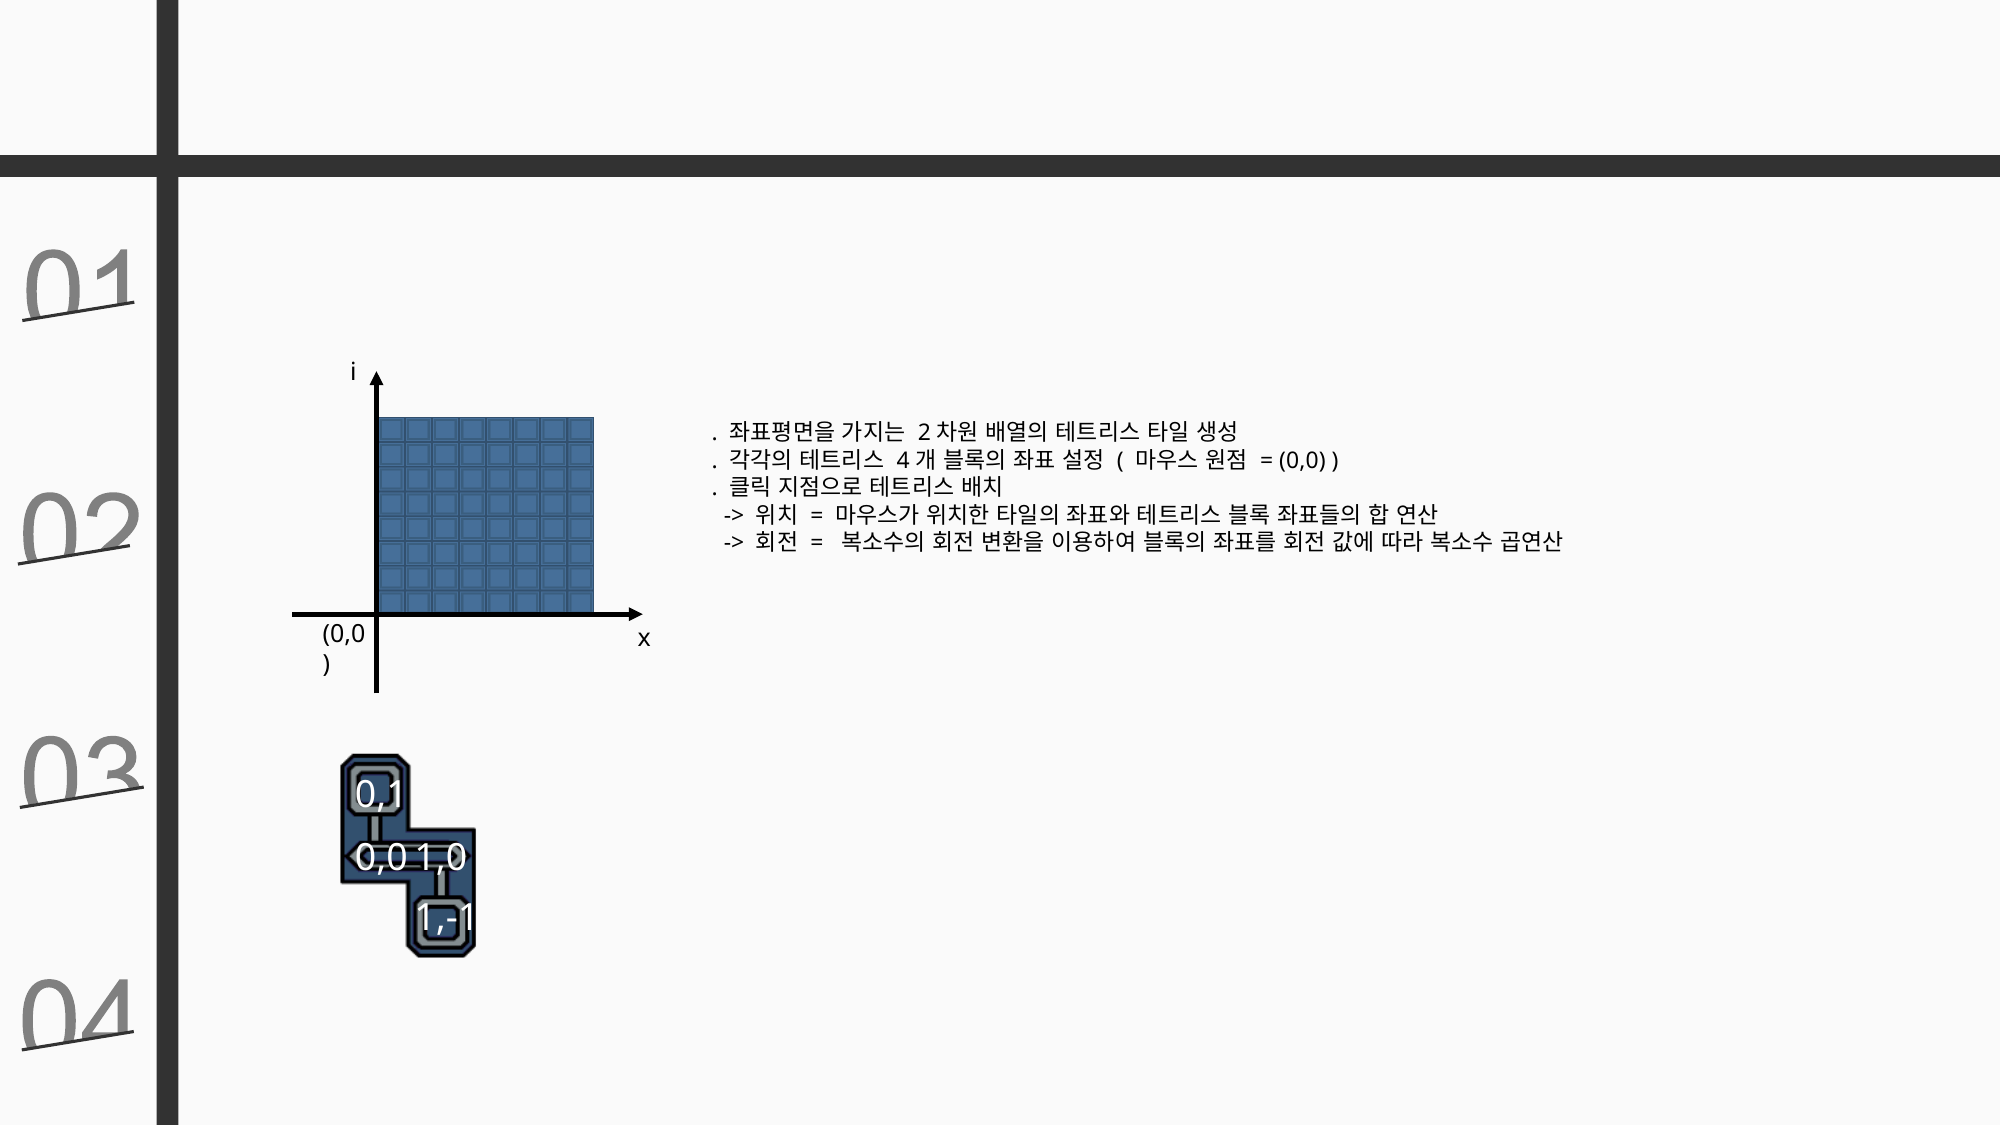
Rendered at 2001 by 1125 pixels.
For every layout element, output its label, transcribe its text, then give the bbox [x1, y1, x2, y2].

picture [377, 415, 594, 614]
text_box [21, 979, 134, 1050]
text_box (0,0) [307, 615, 376, 685]
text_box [19, 735, 144, 808]
text_box i [335, 348, 369, 394]
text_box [17, 492, 139, 564]
text_box [156, 0, 179, 154]
text_box (0,0) [307, 610, 376, 614]
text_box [205, 686, 544, 1026]
text_box x [622, 614, 663, 659]
text_box (0,0) [377, 615, 387, 685]
text_box [0, 154, 2000, 178]
text_box . 좌표평면을 가지는 2차원 배열의 테트리스 타일 생성 . 각각의 테트리스 4개 블록의 좌표 설정 ( 마우스 원점 = (0,0) ) . 클릭 지점으로 테트리스 배치 -> 위치 = 마우스가 위치한 타일의 좌표와 테트리스 블록 좌표들의 합 연산 -> 회전 = 복소수의 회전 변환을 이용하여 블록의 좌표를 회전 값에 따라 복소수 곱연산 [696, 410, 1707, 563]
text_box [22, 249, 135, 321]
text_box [156, 178, 179, 1125]
